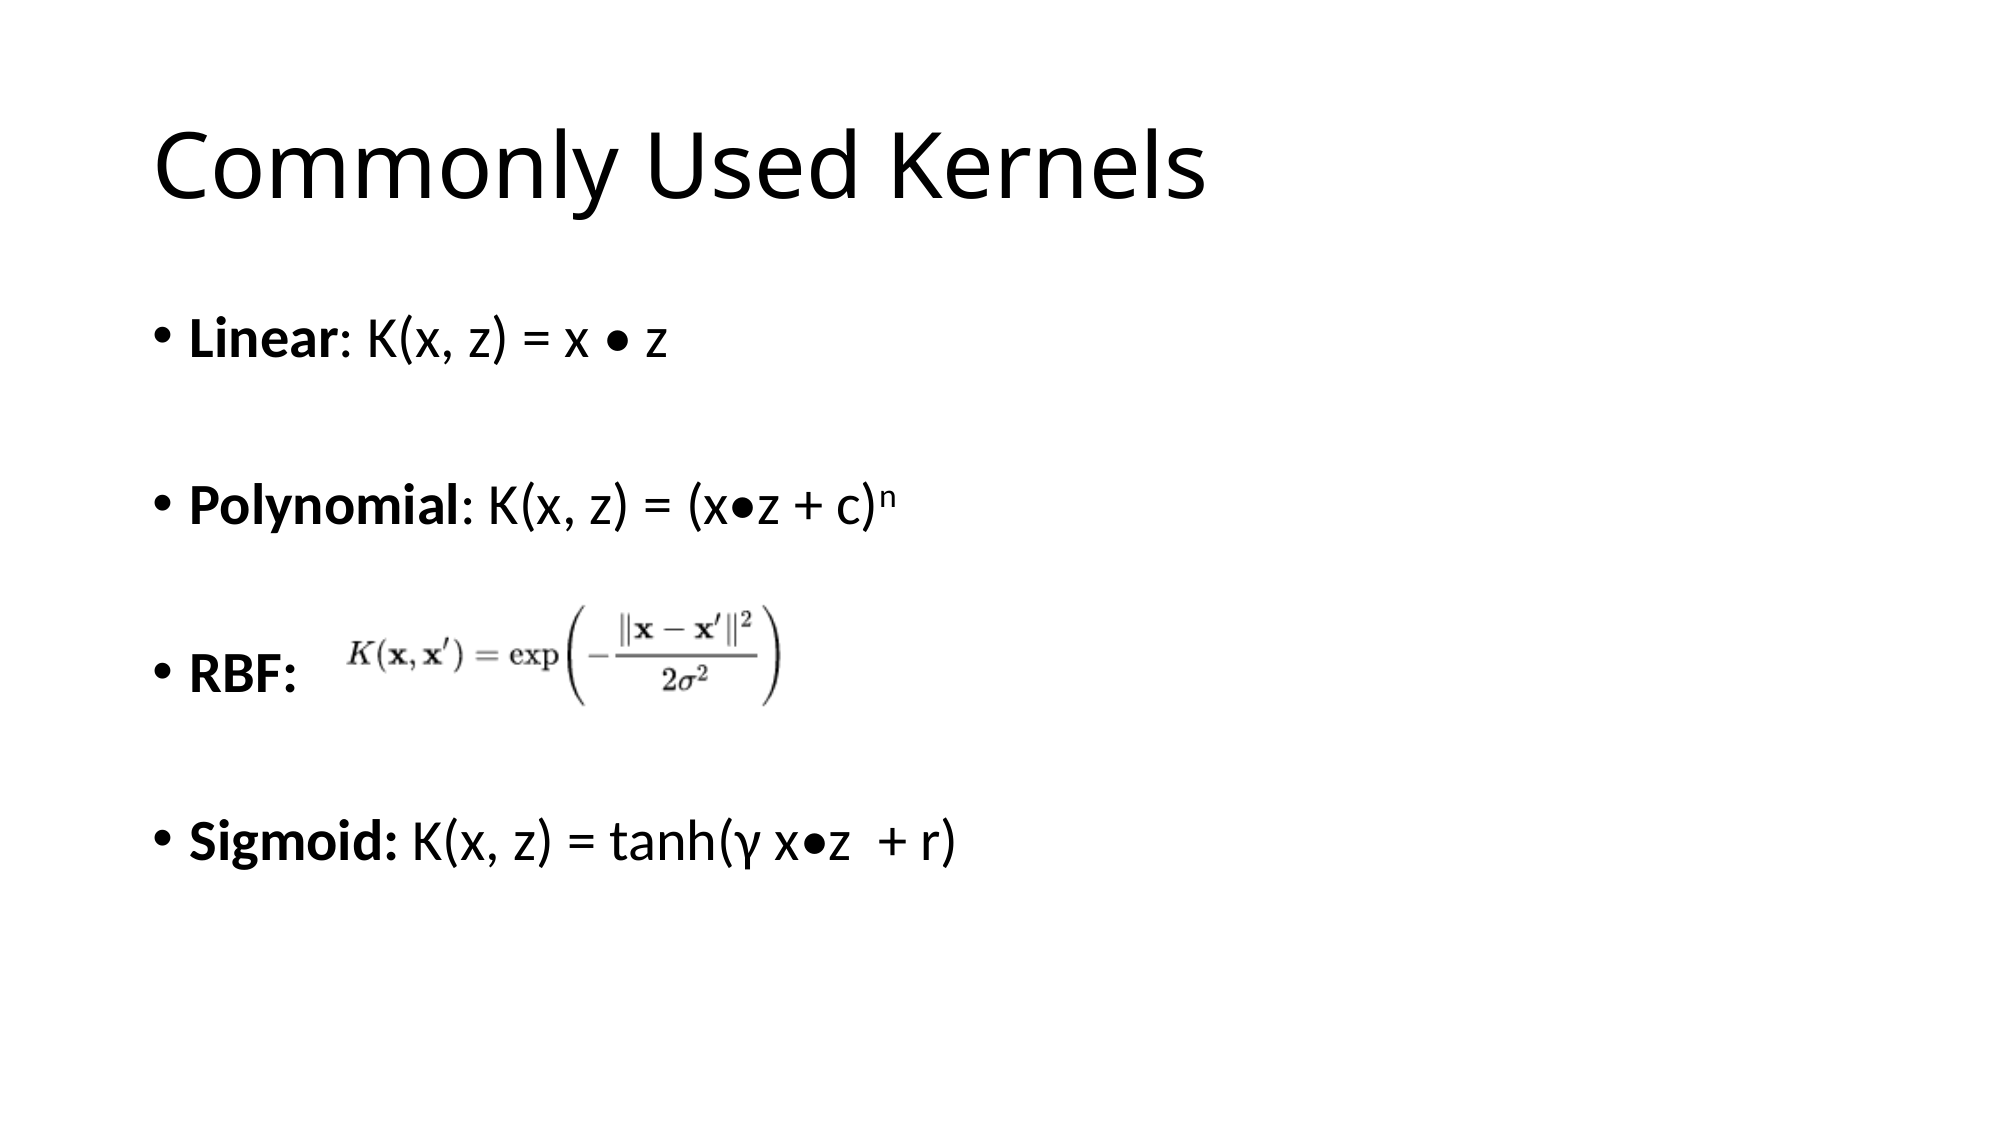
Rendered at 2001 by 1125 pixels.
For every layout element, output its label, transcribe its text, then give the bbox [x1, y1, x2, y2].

title Commonly Used Kernels [137, 59, 1863, 278]
picture [346, 602, 788, 710]
list Linear: K(x, z) = x • z Polynomial: K(x, z) = (x•z + c)n RBF: Sigmoid: K(x, z) = tanh(γ x•z + r) [137, 299, 1863, 1014]
